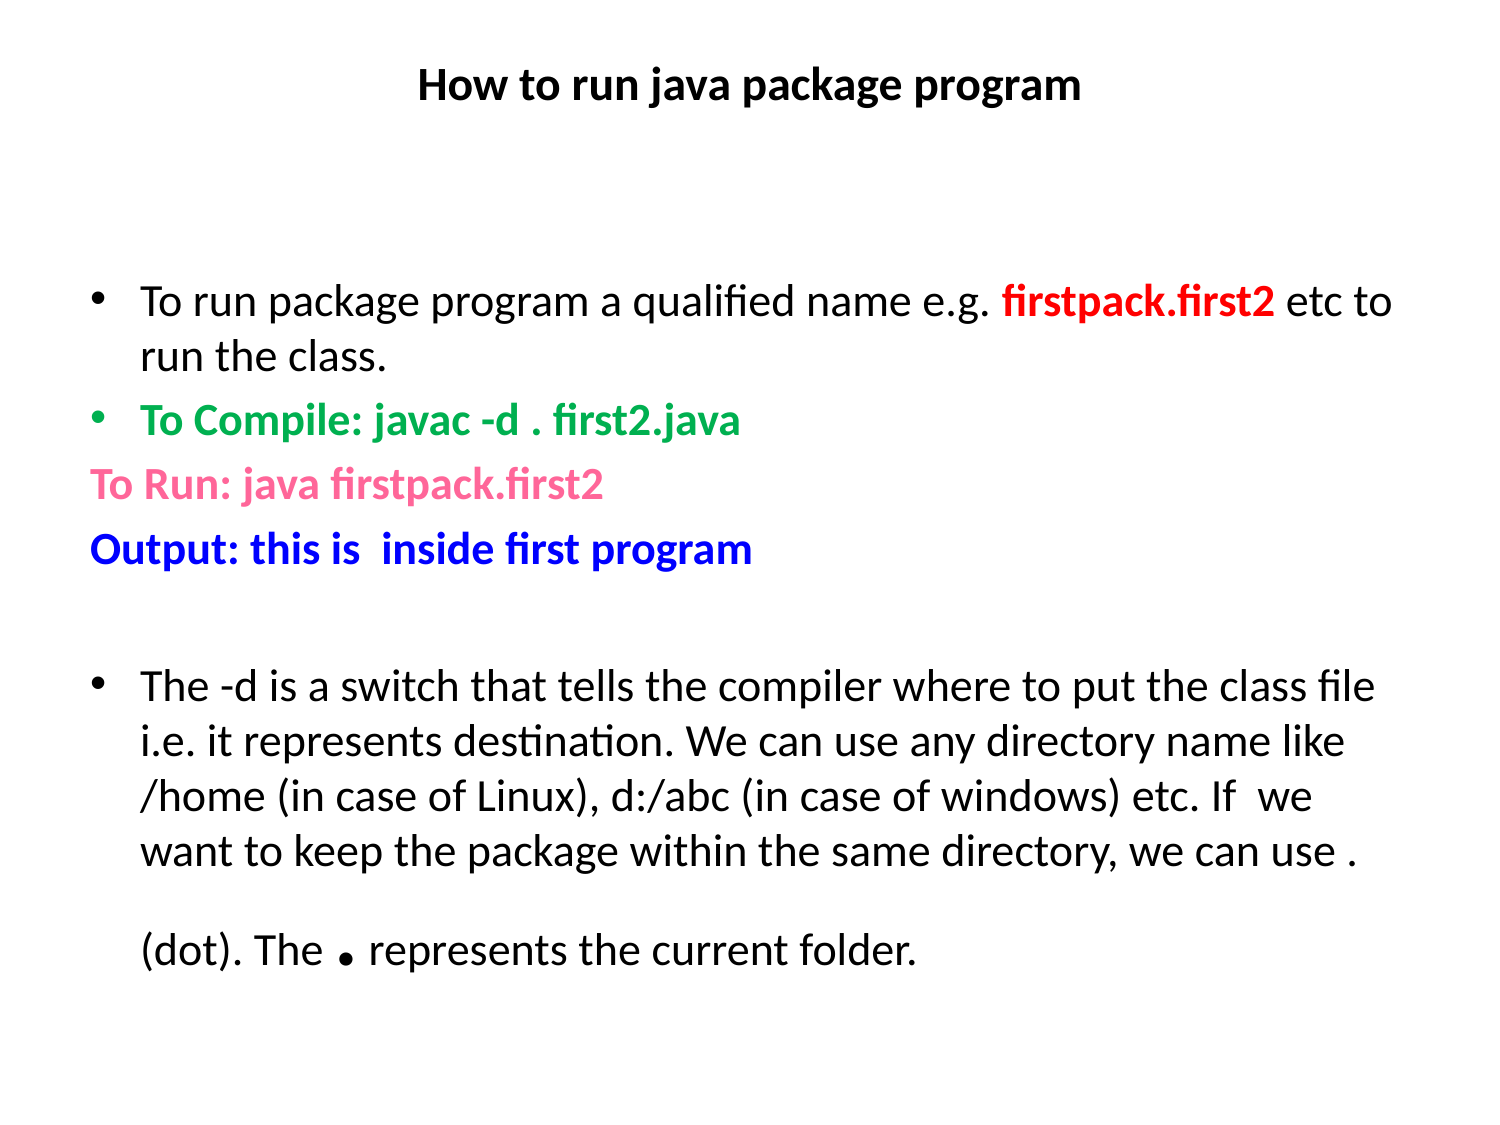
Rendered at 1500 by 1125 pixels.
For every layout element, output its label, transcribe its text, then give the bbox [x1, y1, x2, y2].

title How to run java package program [75, 45, 1425, 176]
list To run package program a qualified name e.g. firstpack.first2 etc to run the class. To Compile: javac -d . first2.java To Run: java firstpack.first2 Output: this is inside first program The -d is a switch that tells the compiler where to put the class file i.e. it represents destination. We can use any directory name like /home (in case of Linux), d:/abc (in case of windows) etc. If we want to keep the package within the same directory, we can use . (dot). The . represents the current folder. [75, 262, 1425, 1005]
